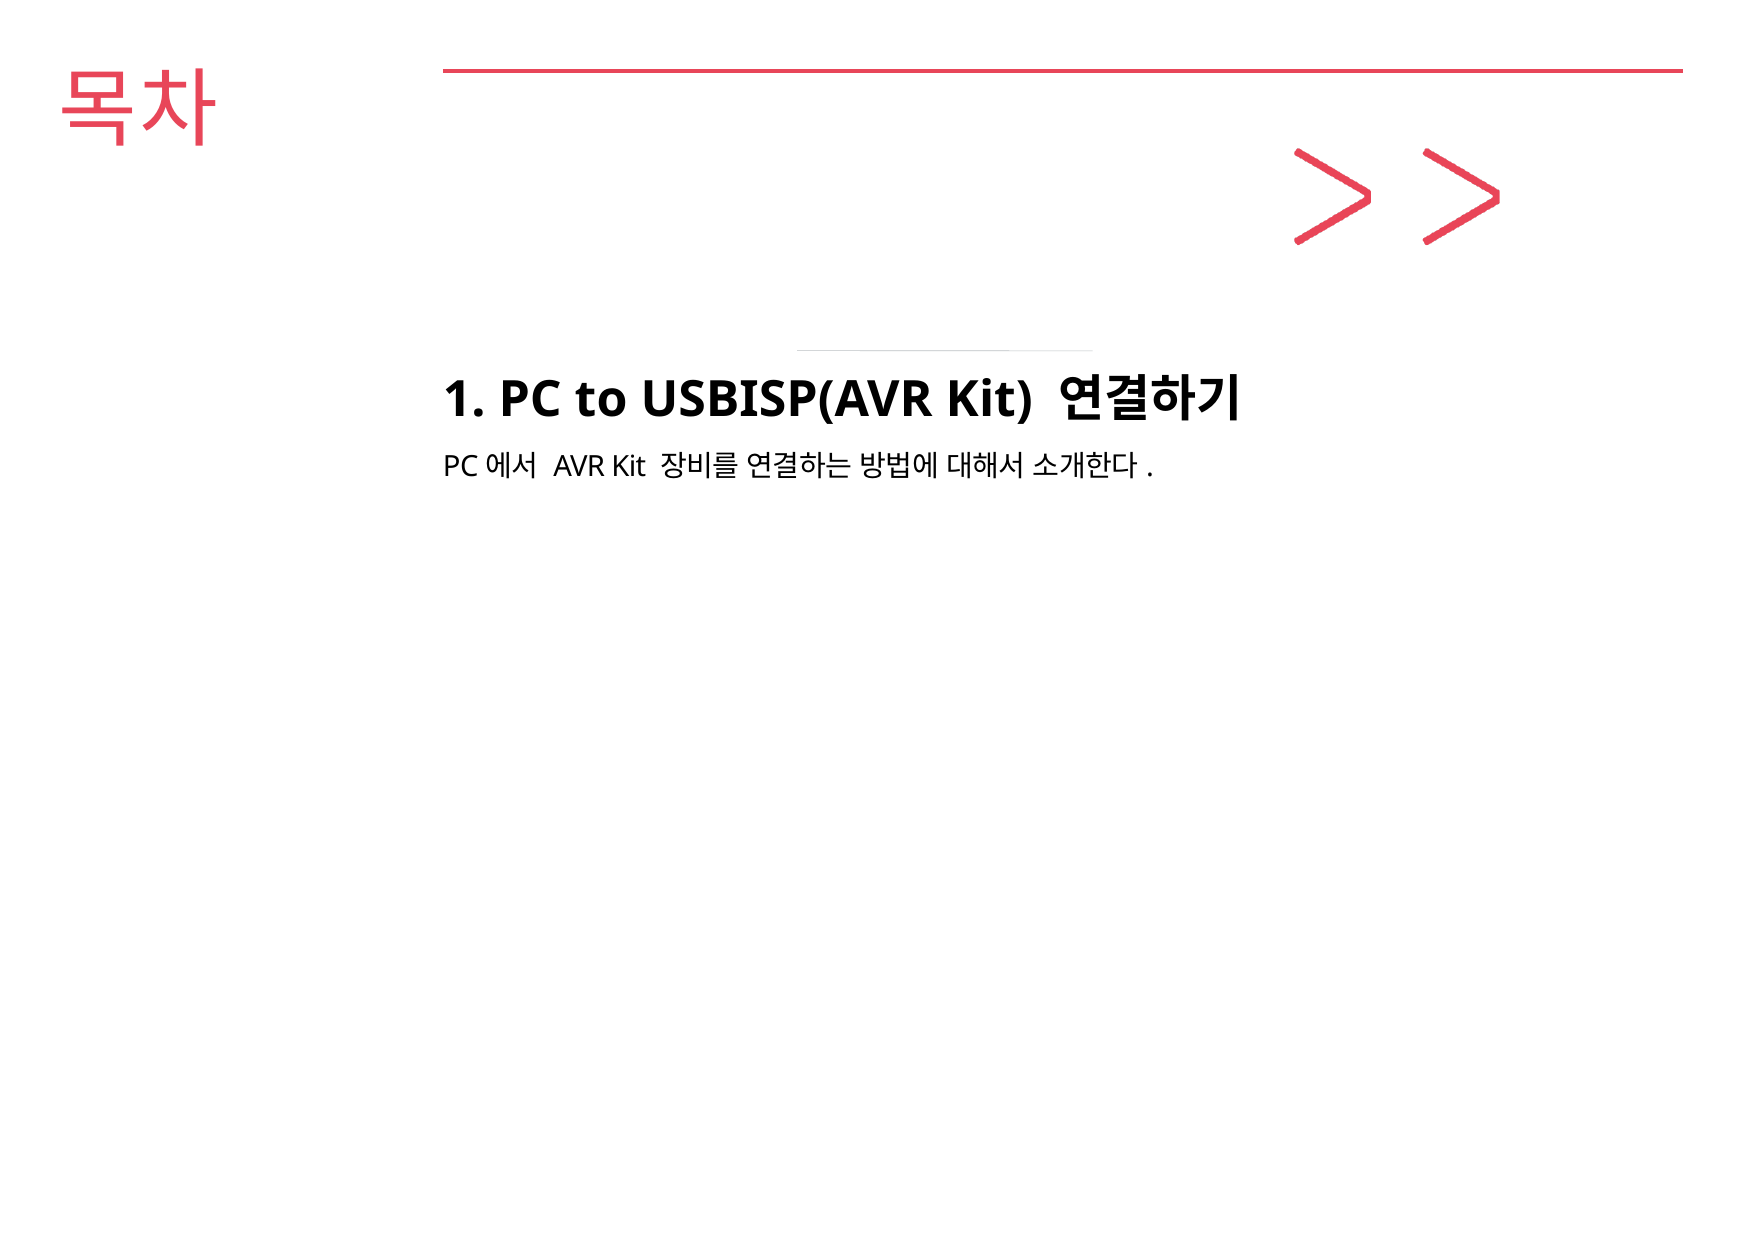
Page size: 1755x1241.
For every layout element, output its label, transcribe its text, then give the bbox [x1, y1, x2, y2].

picture [1290, 128, 1504, 261]
list PC에서 AVR Kit 장비를 연결하는 방법에 대해서 소개한다. [442, 447, 1683, 520]
title 목차 [59, 64, 423, 358]
list 1. PC to USBISP(AVR Kit) 연결하기 [442, 357, 1683, 438]
